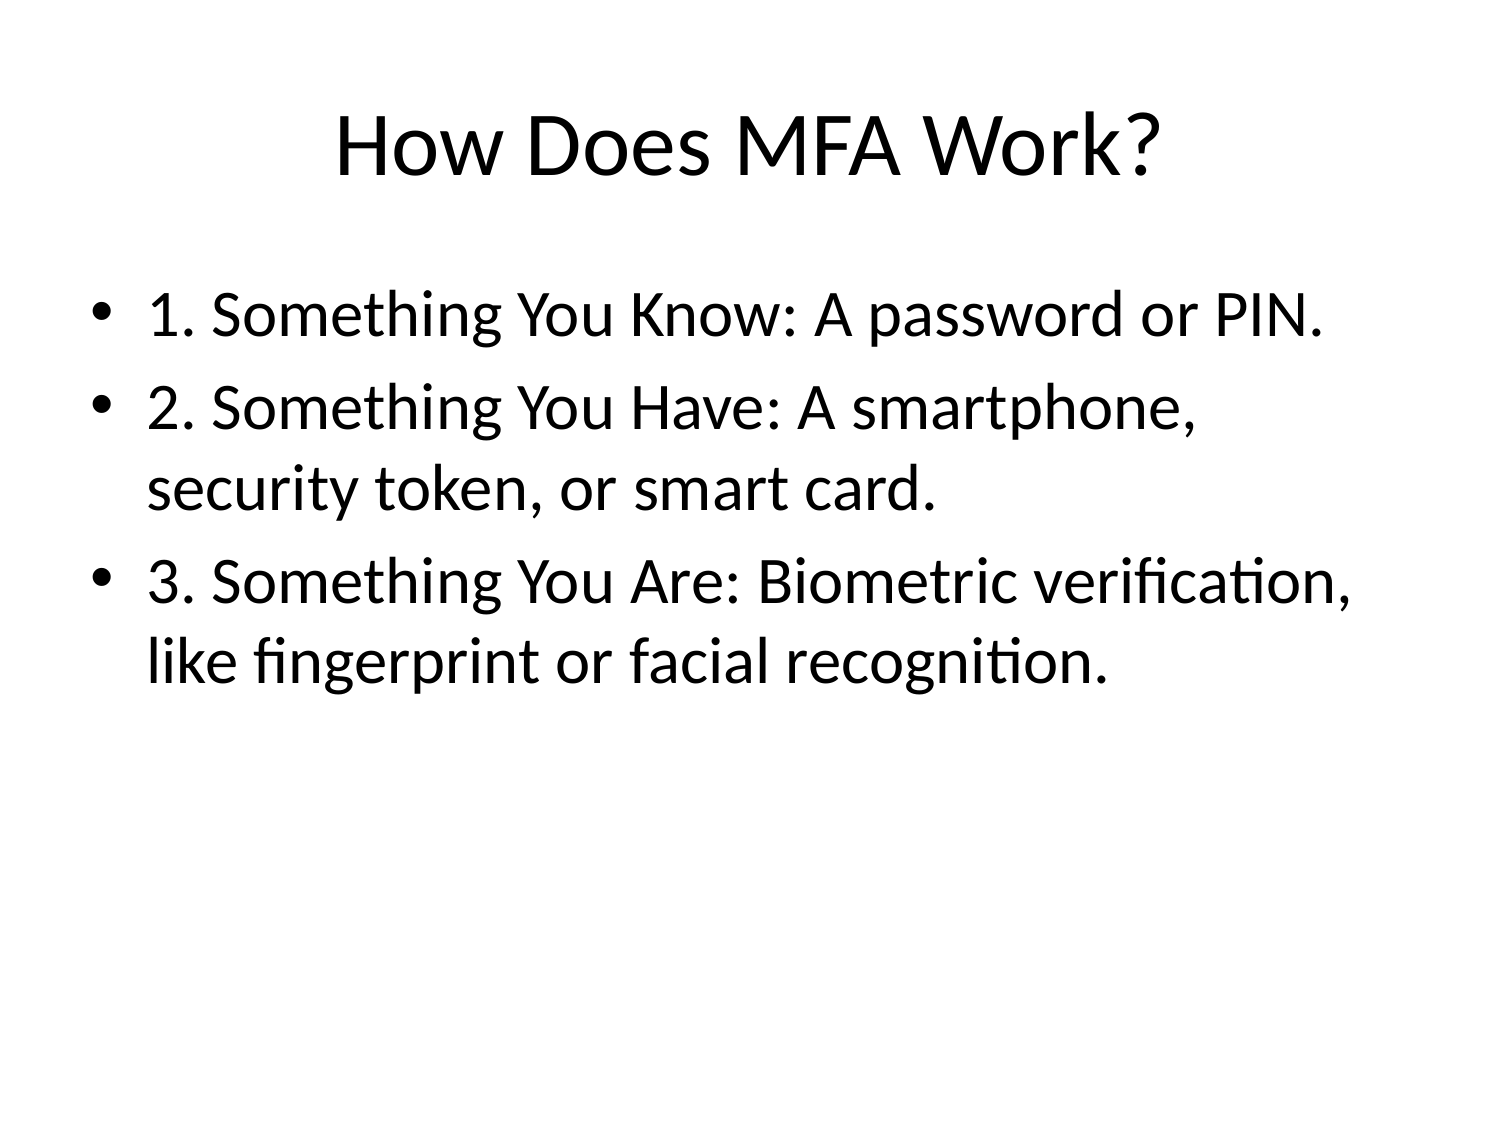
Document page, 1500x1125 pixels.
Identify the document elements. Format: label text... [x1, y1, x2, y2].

list 1. Something You Know: A password or PIN. 2. Something You Have: A smartphone, security token, or smart card. 3. Something You Are: Biometric verification, like fingerprint or facial recognition. [75, 262, 1425, 1005]
title How Does MFA Work? [75, 45, 1425, 233]
